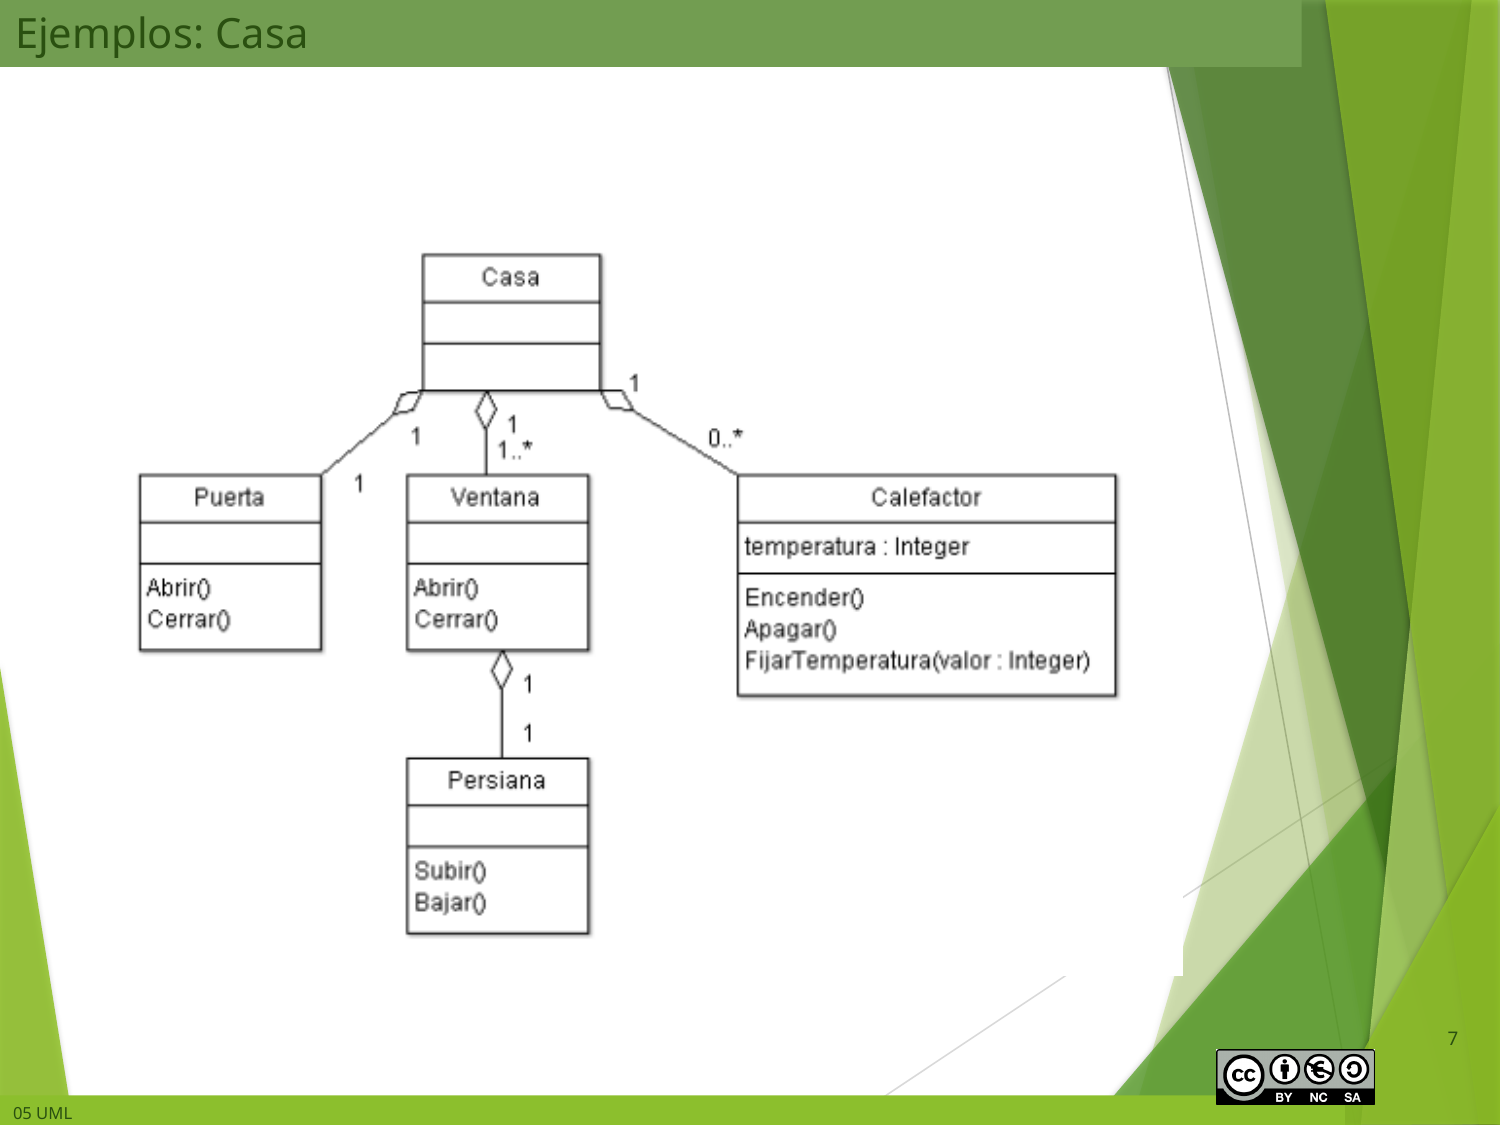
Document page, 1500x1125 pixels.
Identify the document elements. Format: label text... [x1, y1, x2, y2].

title Ejemplos: Casa [0, 0, 1302, 67]
picture [1216, 1049, 1375, 1105]
picture [54, 207, 1183, 977]
slide_number 7 [1389, 1009, 1474, 1070]
